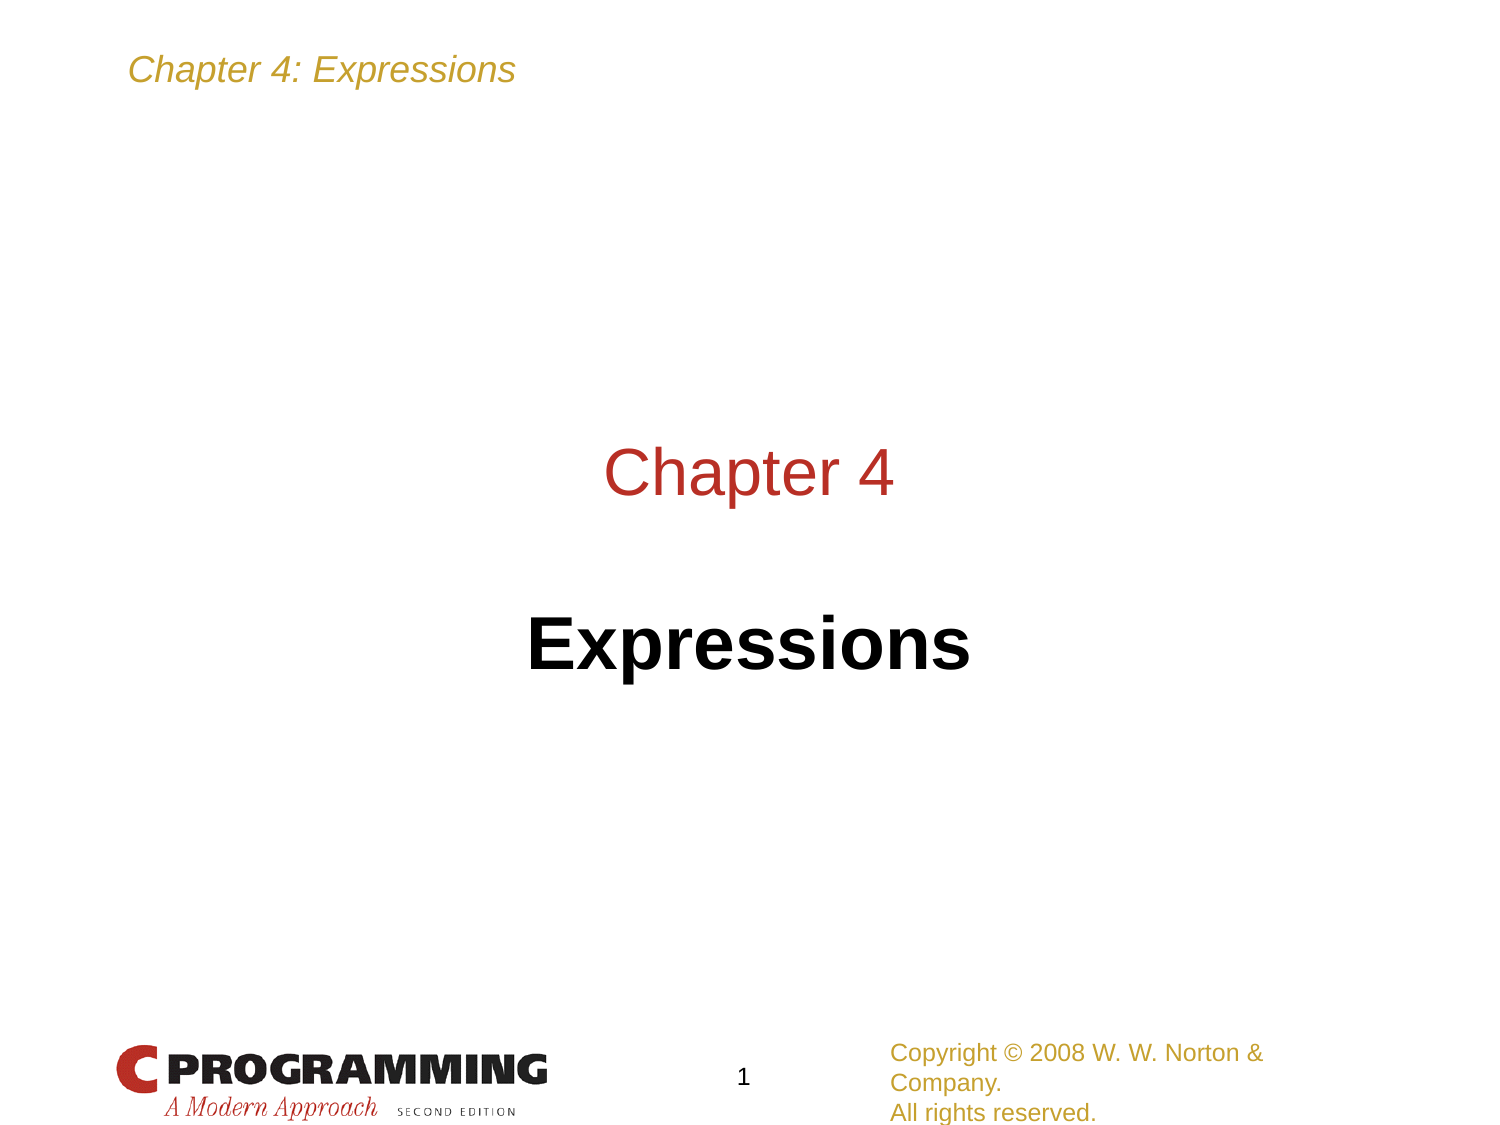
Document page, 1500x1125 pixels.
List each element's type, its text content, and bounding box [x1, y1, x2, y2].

footer Copyright © 2008 W. W. Norton & Company. All rights reserved. [874, 1043, 1388, 1119]
subtitle Expressions [99, 587, 1400, 925]
slide_number 1 [687, 1049, 801, 1101]
title Chapter 4 [112, 375, 1388, 563]
picture [112, 1041, 550, 1123]
